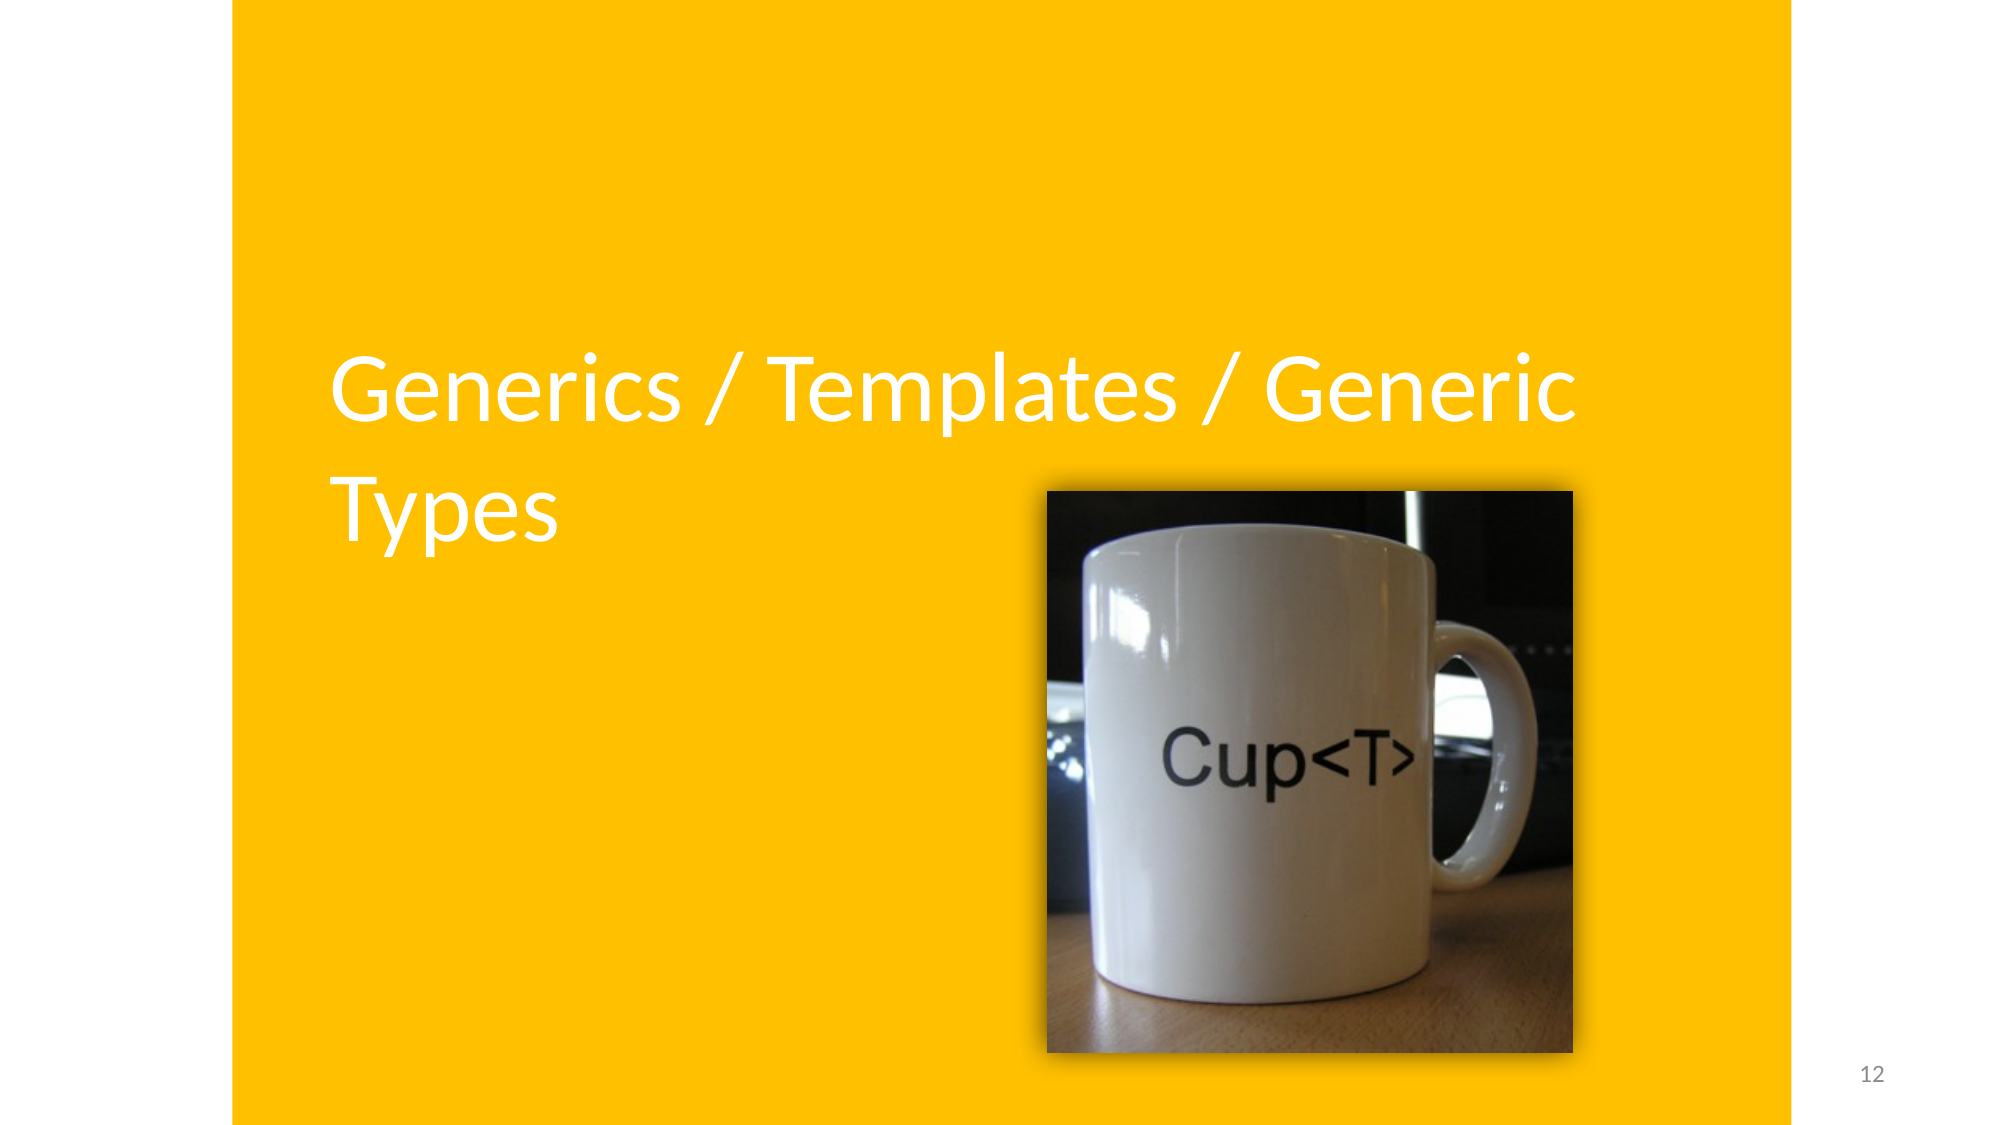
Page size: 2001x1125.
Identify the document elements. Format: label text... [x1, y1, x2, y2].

picture [1046, 491, 1573, 1053]
text_box Generics / Templates / Generic Types [314, 314, 1750, 569]
text_box [230, 0, 1793, 1125]
slide_number 12 [1433, 1042, 1900, 1103]
